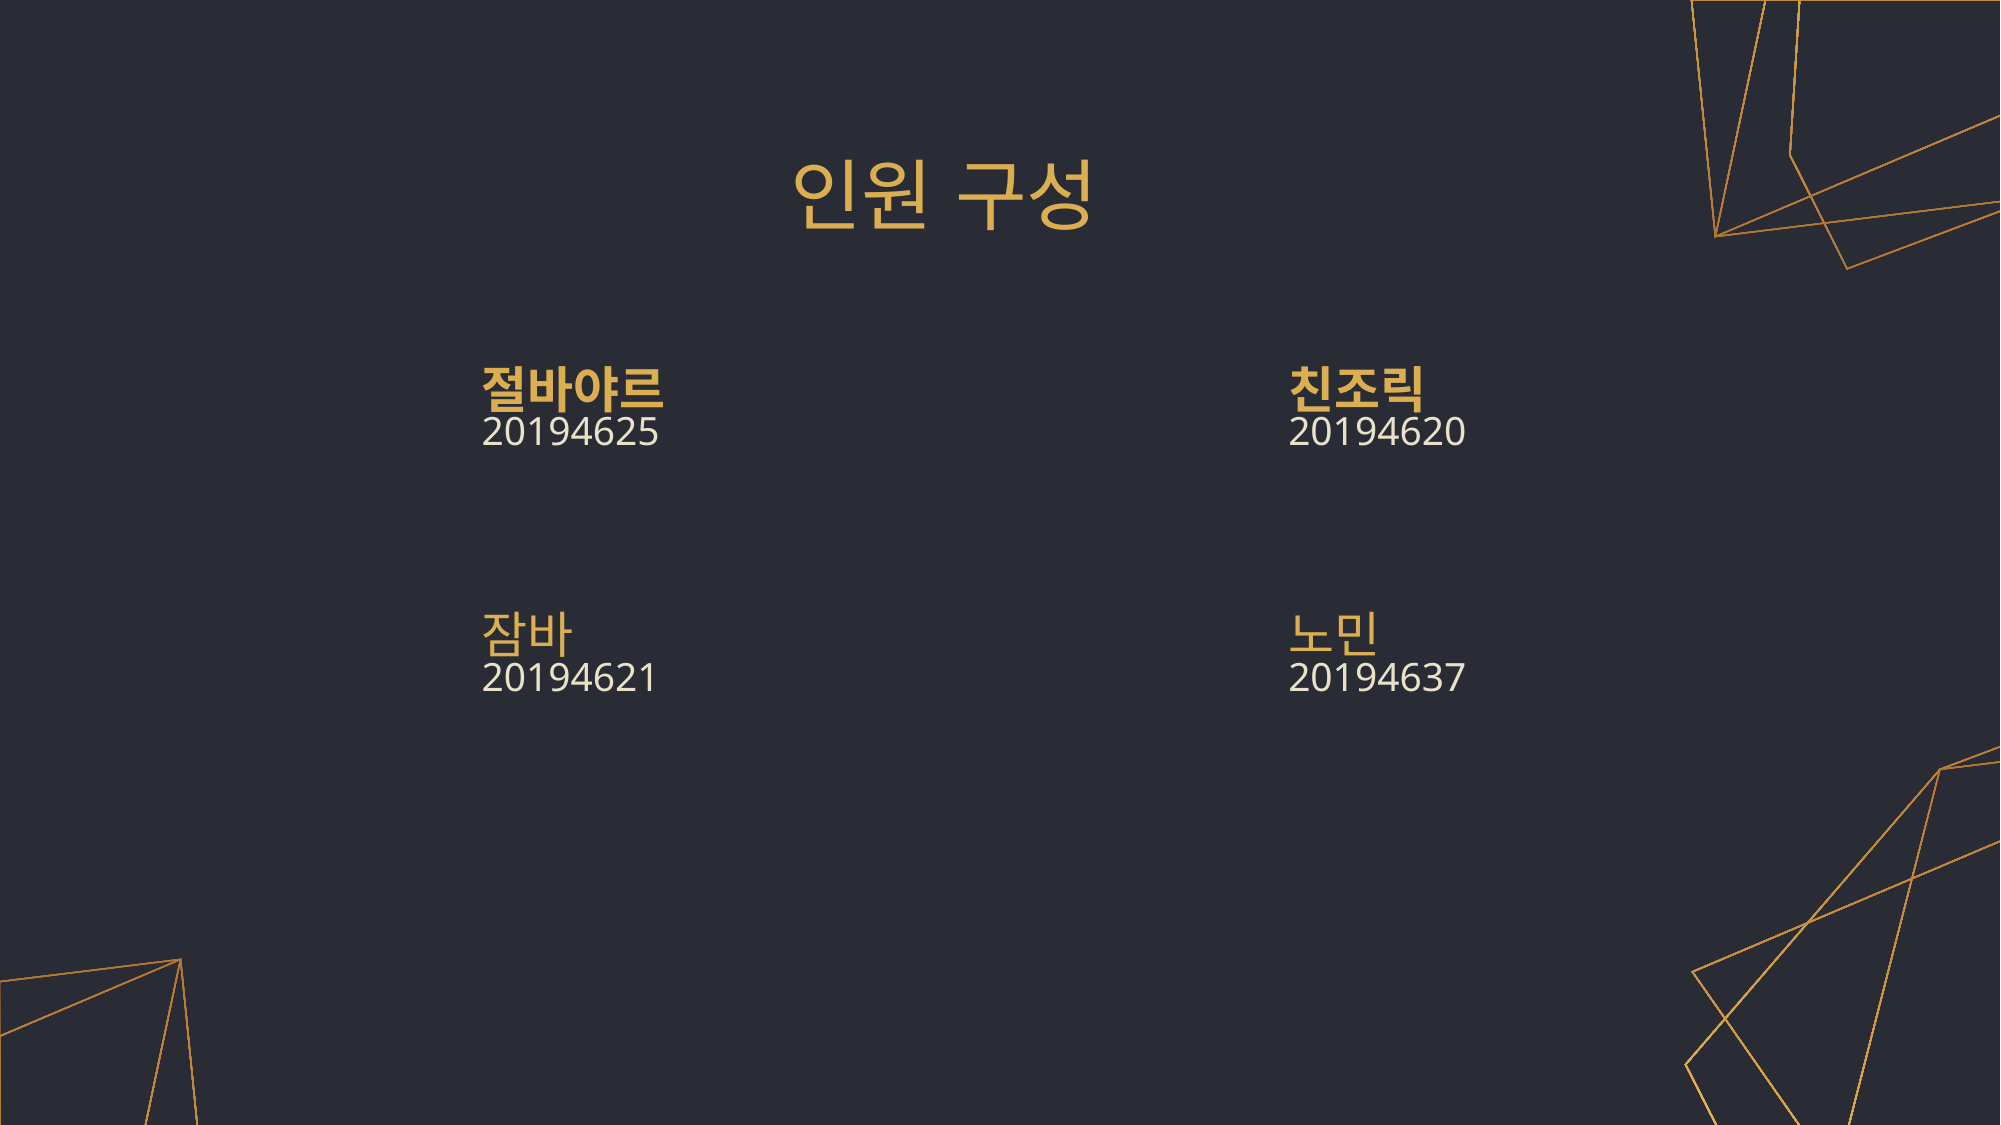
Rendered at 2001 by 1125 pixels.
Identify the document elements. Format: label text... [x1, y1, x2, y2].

subtitle 20194620 [1250, 392, 1837, 553]
subtitle 절바야르 [443, 355, 1030, 392]
subtitle 잠바 [443, 600, 1030, 637]
subtitle 20194621 [443, 637, 1030, 799]
subtitle 20194637 [1250, 637, 1837, 799]
subtitle 20194625 [443, 392, 1030, 553]
title 인원 구성 [391, 146, 1519, 241]
subtitle 노민 [1250, 600, 1837, 637]
subtitle 친조릭 [1250, 355, 1837, 392]
